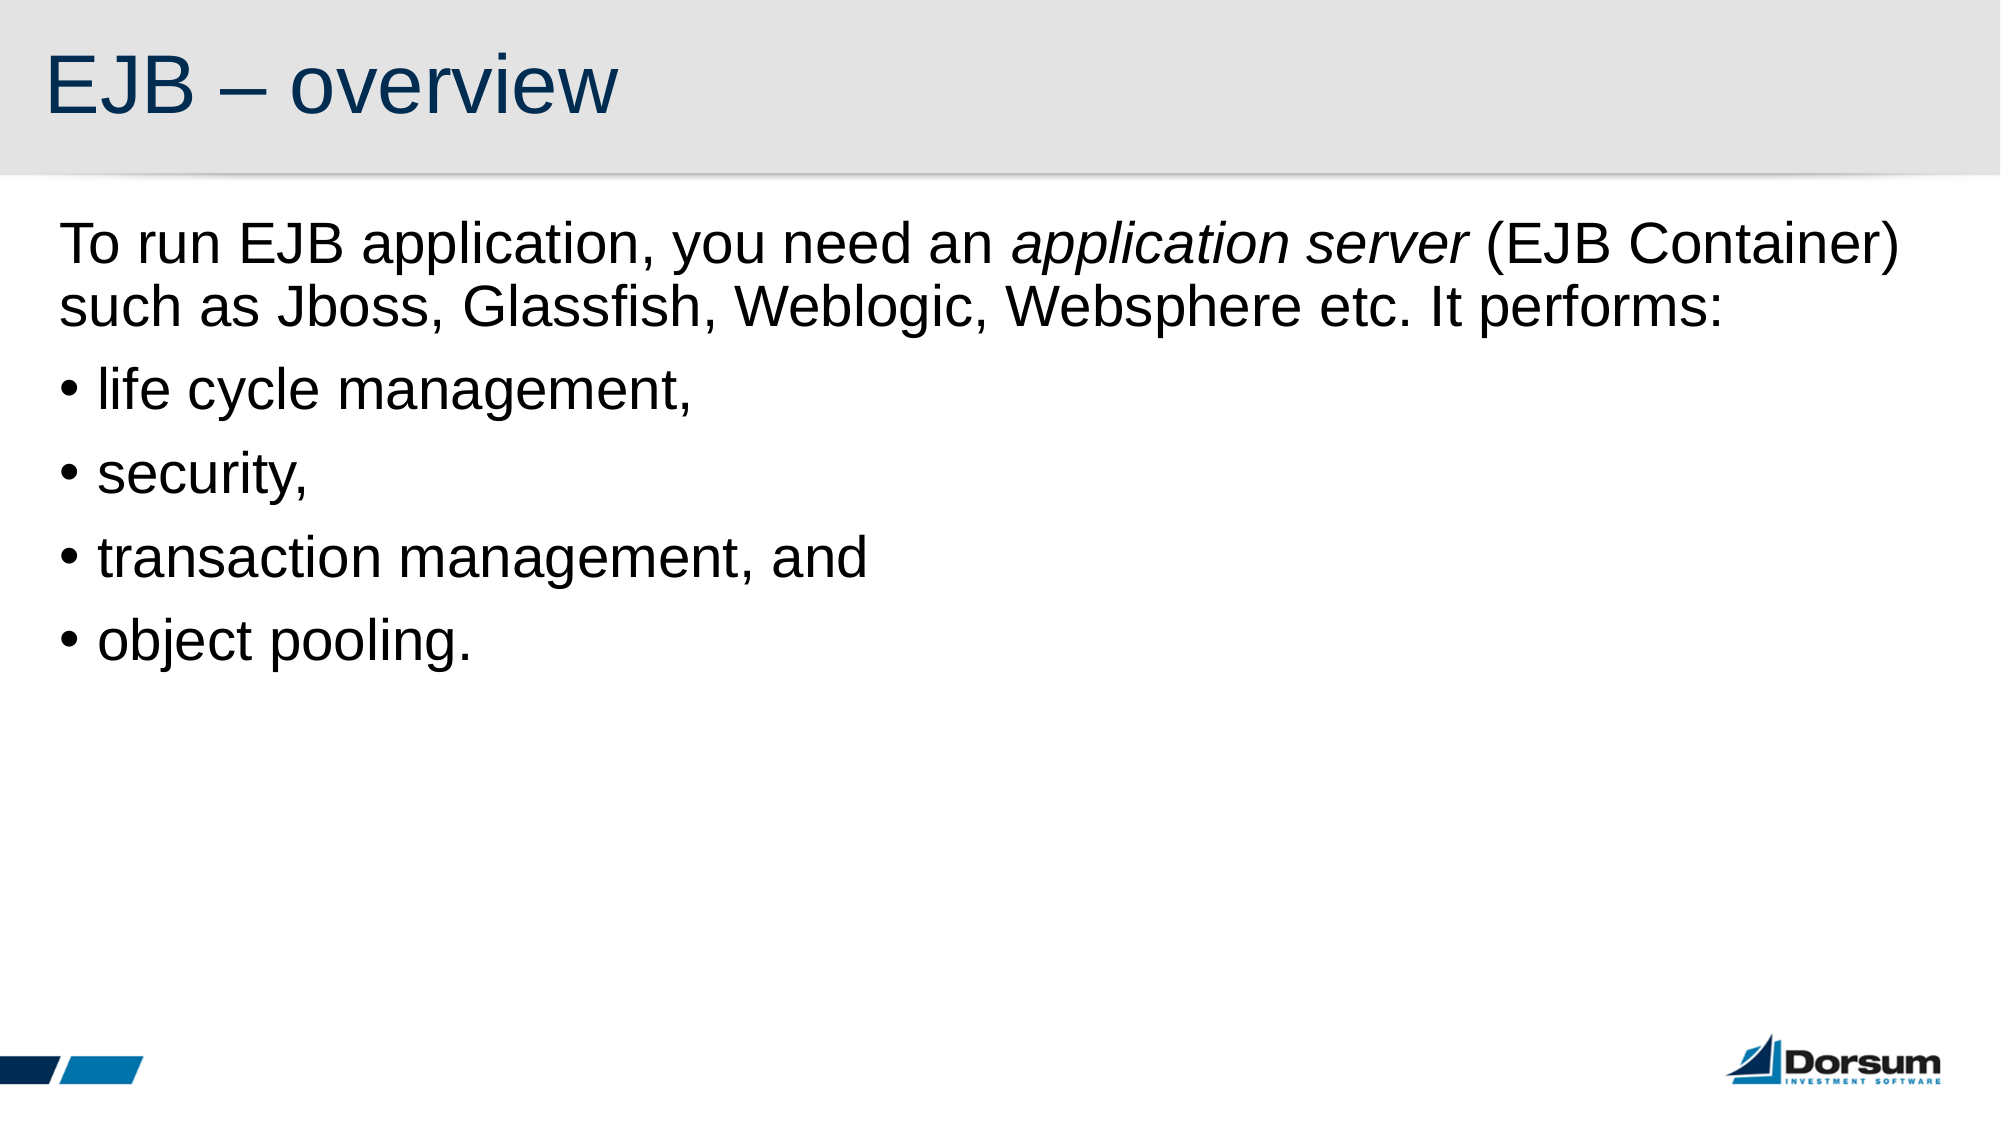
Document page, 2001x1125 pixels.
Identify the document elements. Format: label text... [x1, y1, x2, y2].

title EJB – overview [0, 0, 2000, 174]
list To run EJB application, you need an application server (EJB Container) such as Jboss, Glassfish, Weblogic, Websphere etc. It performs: life cycle management, security, transaction management, and object pooling. [44, 205, 1943, 1029]
picture [0, 0, 2001, 1125]
